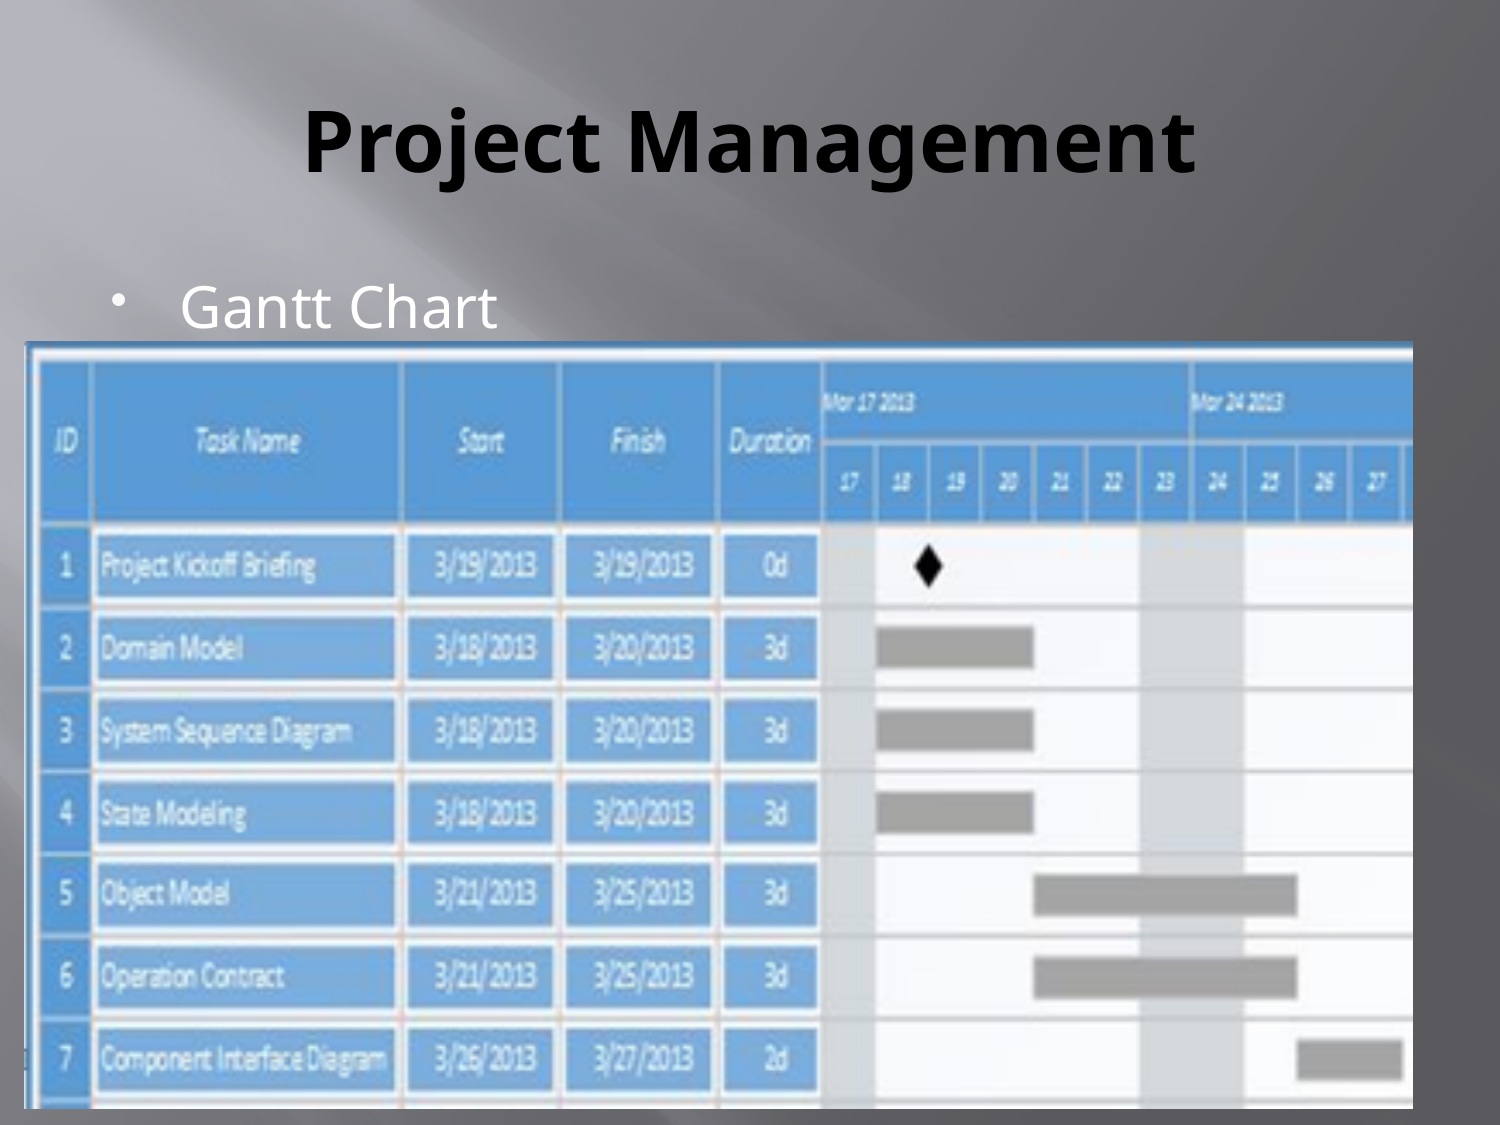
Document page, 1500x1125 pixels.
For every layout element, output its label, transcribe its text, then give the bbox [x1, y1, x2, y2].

title Project Management [75, 45, 1425, 233]
list Gantt Chart [75, 262, 1425, 351]
picture [24, 341, 1413, 1109]
